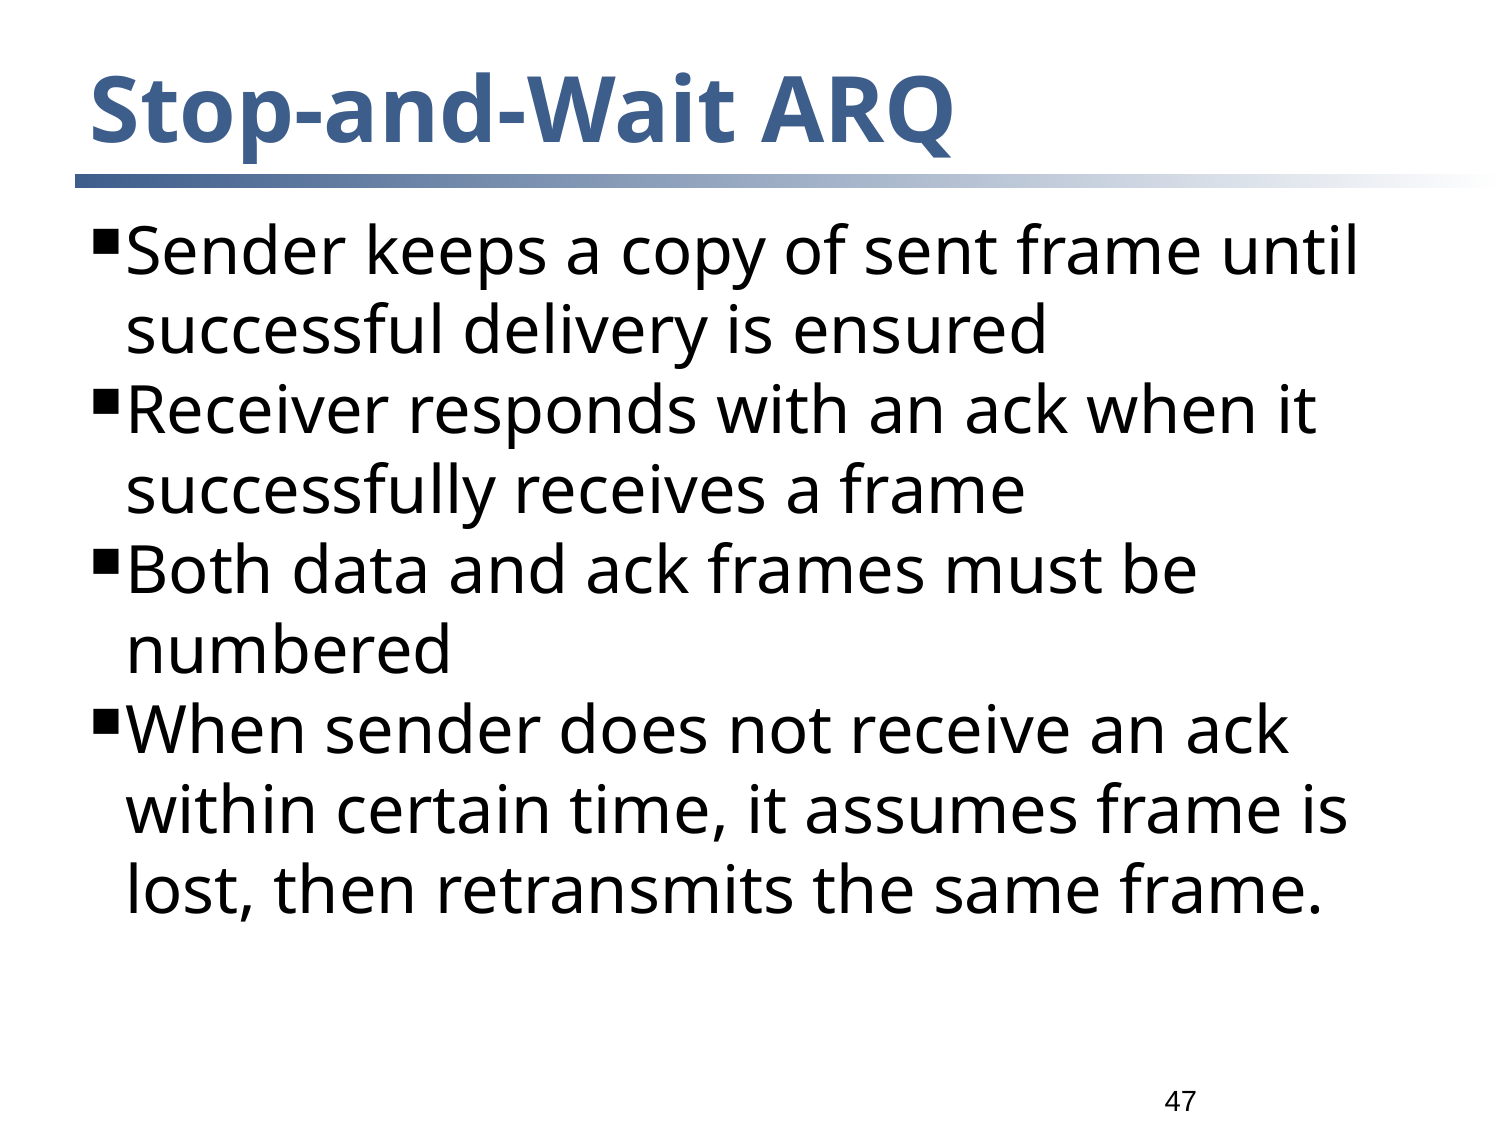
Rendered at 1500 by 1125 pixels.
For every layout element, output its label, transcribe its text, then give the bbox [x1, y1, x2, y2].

text_box <number> [1149, 1046, 1500, 1125]
text_box Sender keeps a copy of sent frame until successful delivery is ensured Receiver responds with an ack when it successfully receives a frame Both data and ack frames must be numbered When sender does not receive an ack within certain time, it assumes frame is lost, then retransmits the same frame. [75, 200, 1425, 1013]
text_box Stop-and-Wait ARQ [75, 24, 1425, 188]
